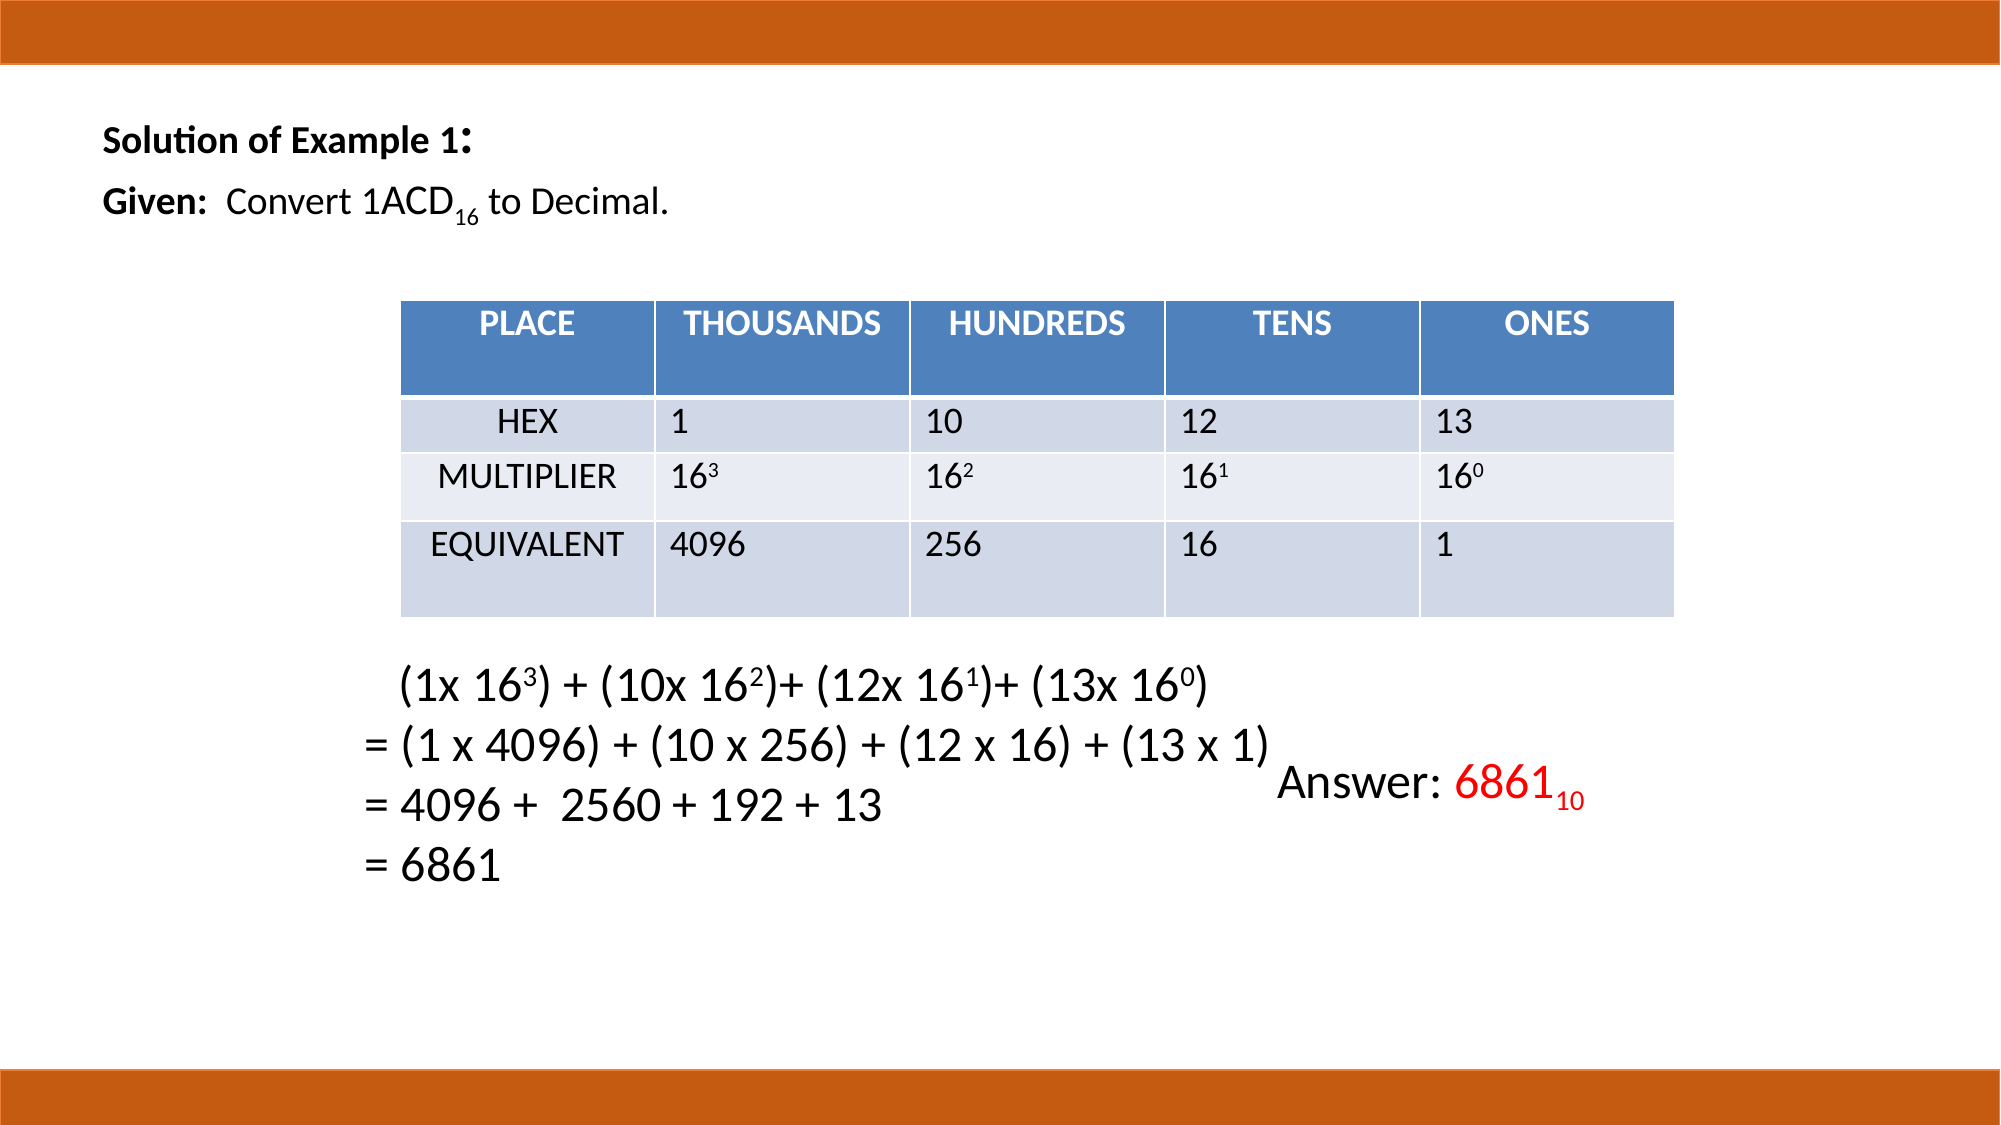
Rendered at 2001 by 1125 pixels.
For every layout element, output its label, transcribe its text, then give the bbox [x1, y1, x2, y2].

table_cell MULTIPLIER [401, 454, 654, 520]
table_cell 4096 [656, 522, 909, 617]
table_header ONES [1421, 301, 1674, 395]
table_cell 16 [1166, 522, 1419, 617]
table_cell 162 [911, 454, 1164, 520]
table_cell HEX [401, 400, 654, 452]
table_cell EQUIVALENT [401, 522, 654, 617]
table_header TENS [1166, 301, 1419, 395]
text_box (1x 163) + (10x 162)+ (12x 161)+ (13x 160) = (1 x 4096) + (10 x 256) + (12 x 16) + (13 x 1) = 4096 + 2560 + 192 + 13 = 6861 [350, 643, 1300, 899]
text_box [0, 0, 2000, 65]
table_cell 163 [656, 454, 909, 520]
table_cell 161 [1166, 454, 1419, 520]
table_cell 10 [911, 400, 1164, 452]
table_cell 1 [656, 400, 909, 452]
text_box [0, 1069, 2000, 1125]
table_cell 160 [1421, 454, 1674, 520]
subtitle Solution of Example 1: Given: Convert 1ACD16 to Decimal. [87, 92, 1238, 239]
table_cell 1 [1421, 522, 1674, 617]
table_header THOUSANDS [656, 301, 909, 395]
table_cell 12 [1166, 400, 1419, 452]
table_cell 256 [911, 522, 1164, 617]
table_cell 13 [1421, 400, 1674, 452]
table_header HUNDREDS [911, 301, 1164, 395]
table_header PLACE [401, 301, 654, 395]
text_box Answer: 686110 [1262, 740, 1625, 824]
